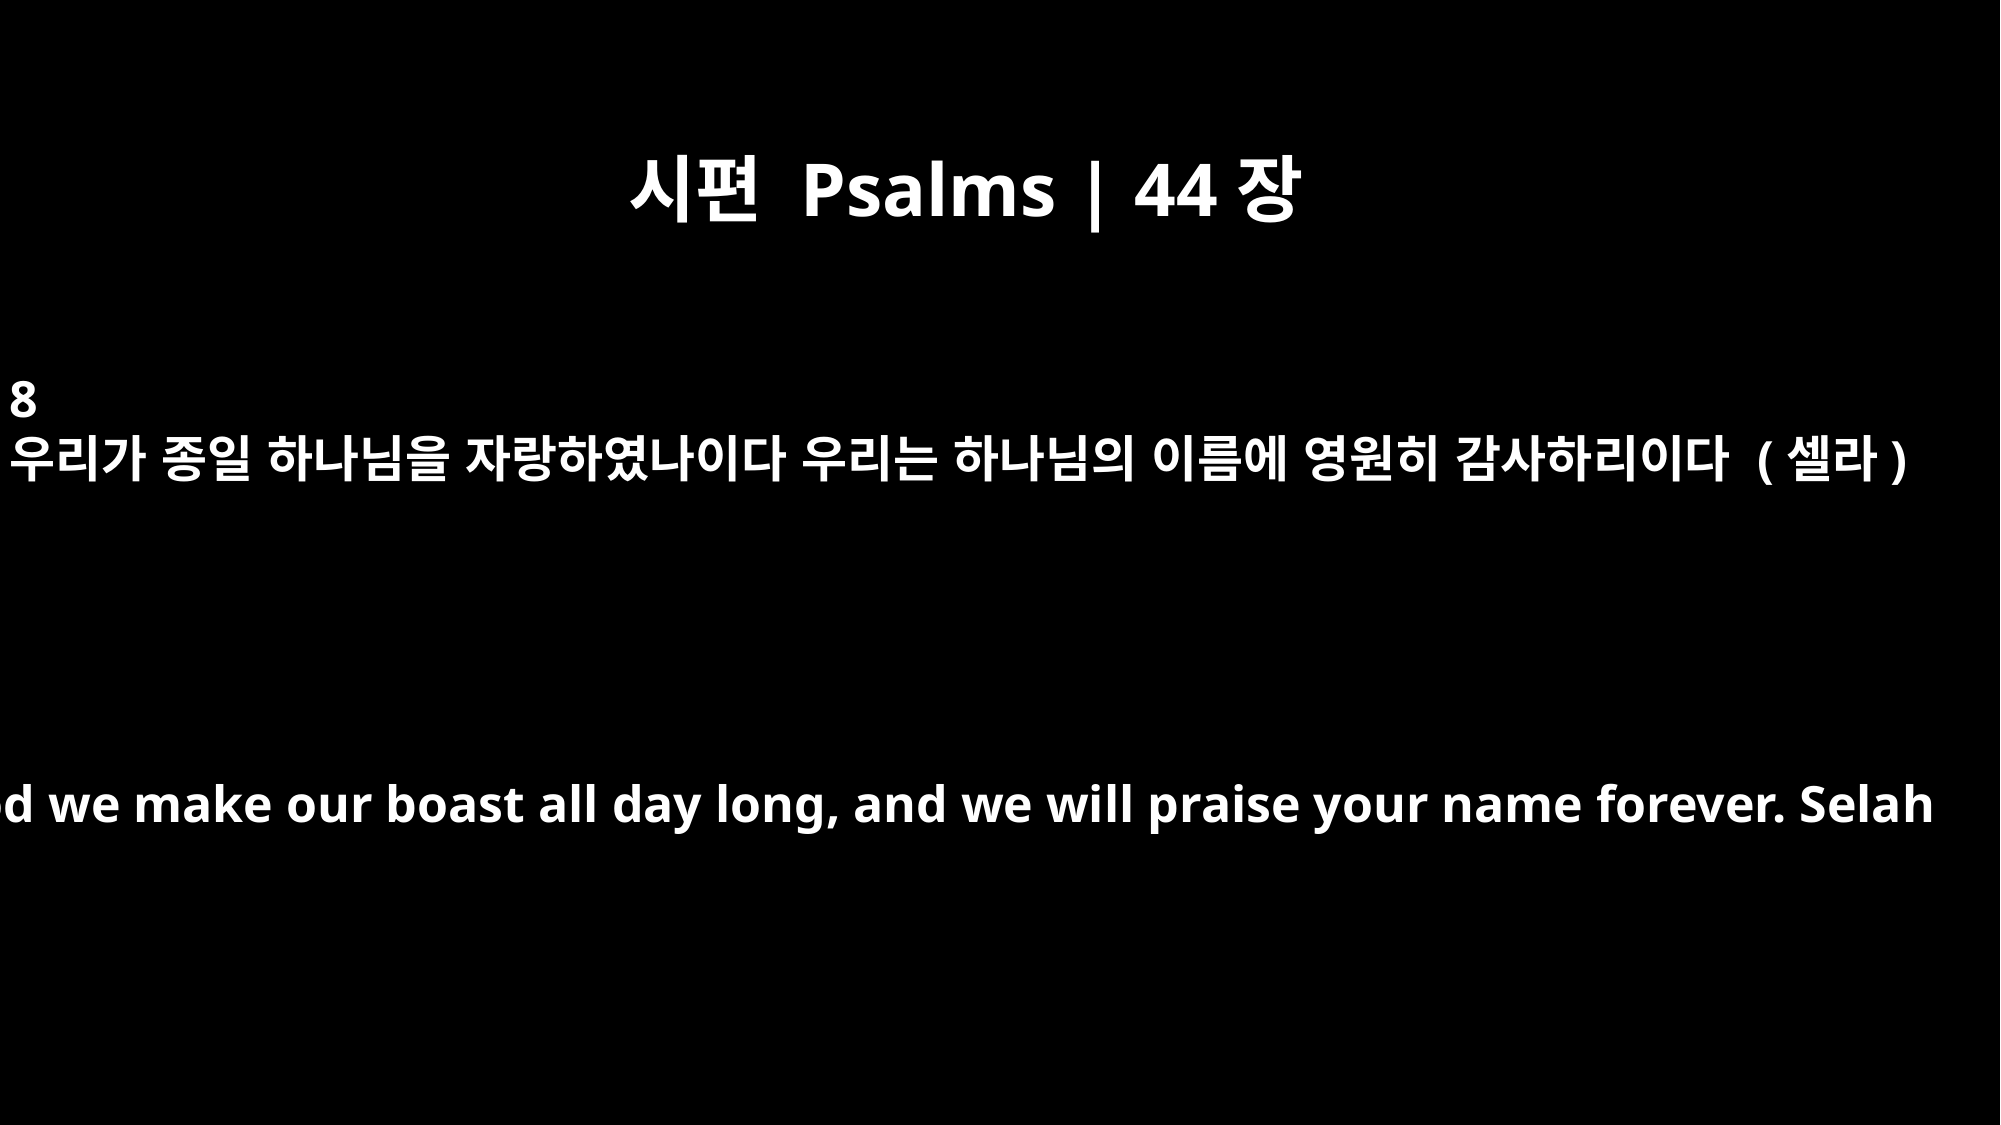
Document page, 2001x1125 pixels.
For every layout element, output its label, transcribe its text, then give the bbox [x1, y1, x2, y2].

text_box In God we make our boast all day long, and we will praise your name forever. Selah [0, 764, 1951, 840]
text_box 시편 Psalms | 44장 [613, 136, 1319, 239]
text_box 8 우리가 종일 하나님을 자랑하였나이다 우리는 하나님의 이름에 영원히 감사하리이다 (셀라) [0, 359, 1923, 495]
